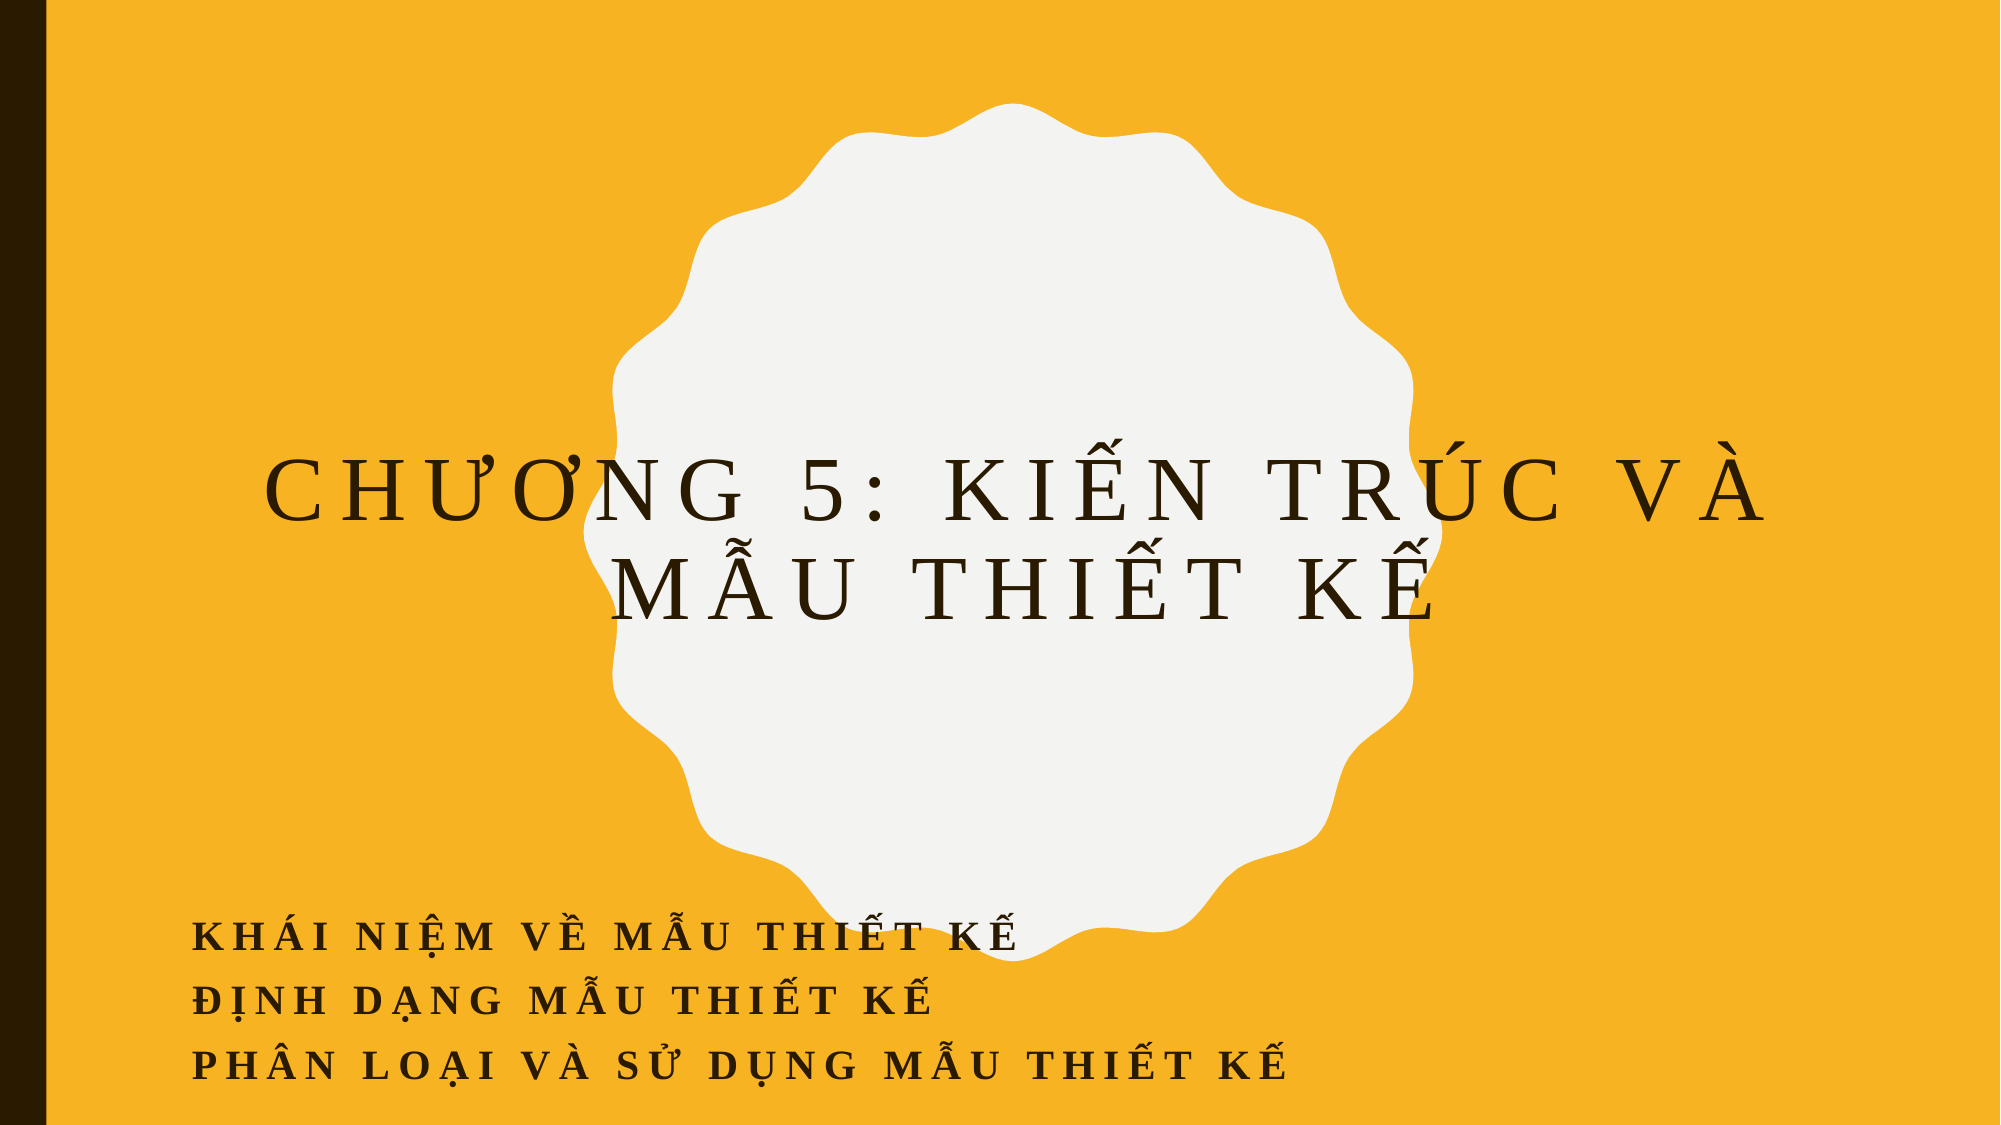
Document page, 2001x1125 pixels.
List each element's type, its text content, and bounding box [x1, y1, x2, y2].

title Chương 5: Kiến trúc và mẫu thiết kế [176, 180, 1870, 901]
subtitle Khái niệm về mẫu thiết kế Định dạng mẫu thiết kế Phân loại và sử dụng mẫu thiết kế [176, 901, 1965, 1103]
